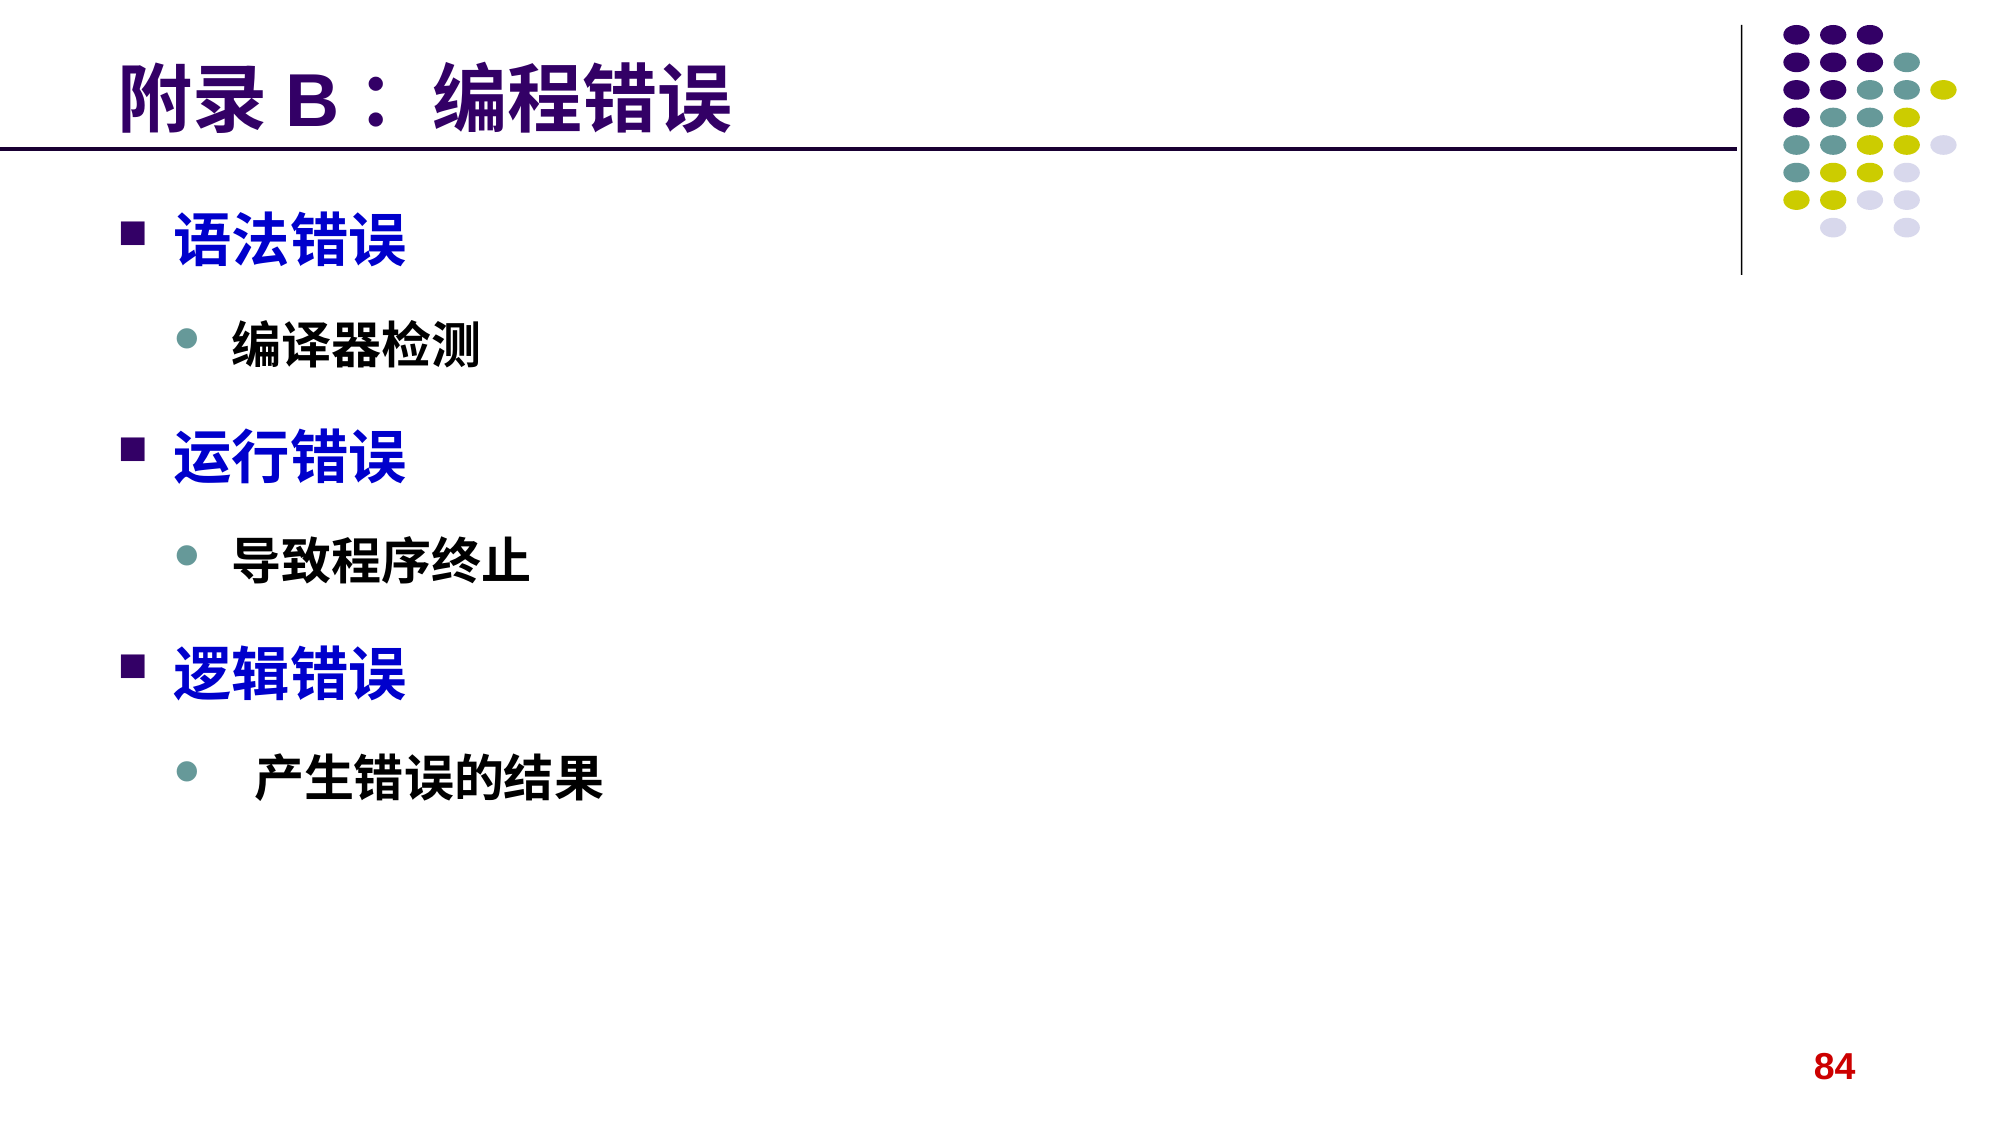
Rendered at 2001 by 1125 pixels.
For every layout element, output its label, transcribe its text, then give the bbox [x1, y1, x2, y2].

list 语法错误 编译器检测 运行错误 导致程序终止 逻辑错误 产生错误的结果 [102, 160, 1903, 1012]
title 附录B：编程错误 [102, 31, 1753, 149]
